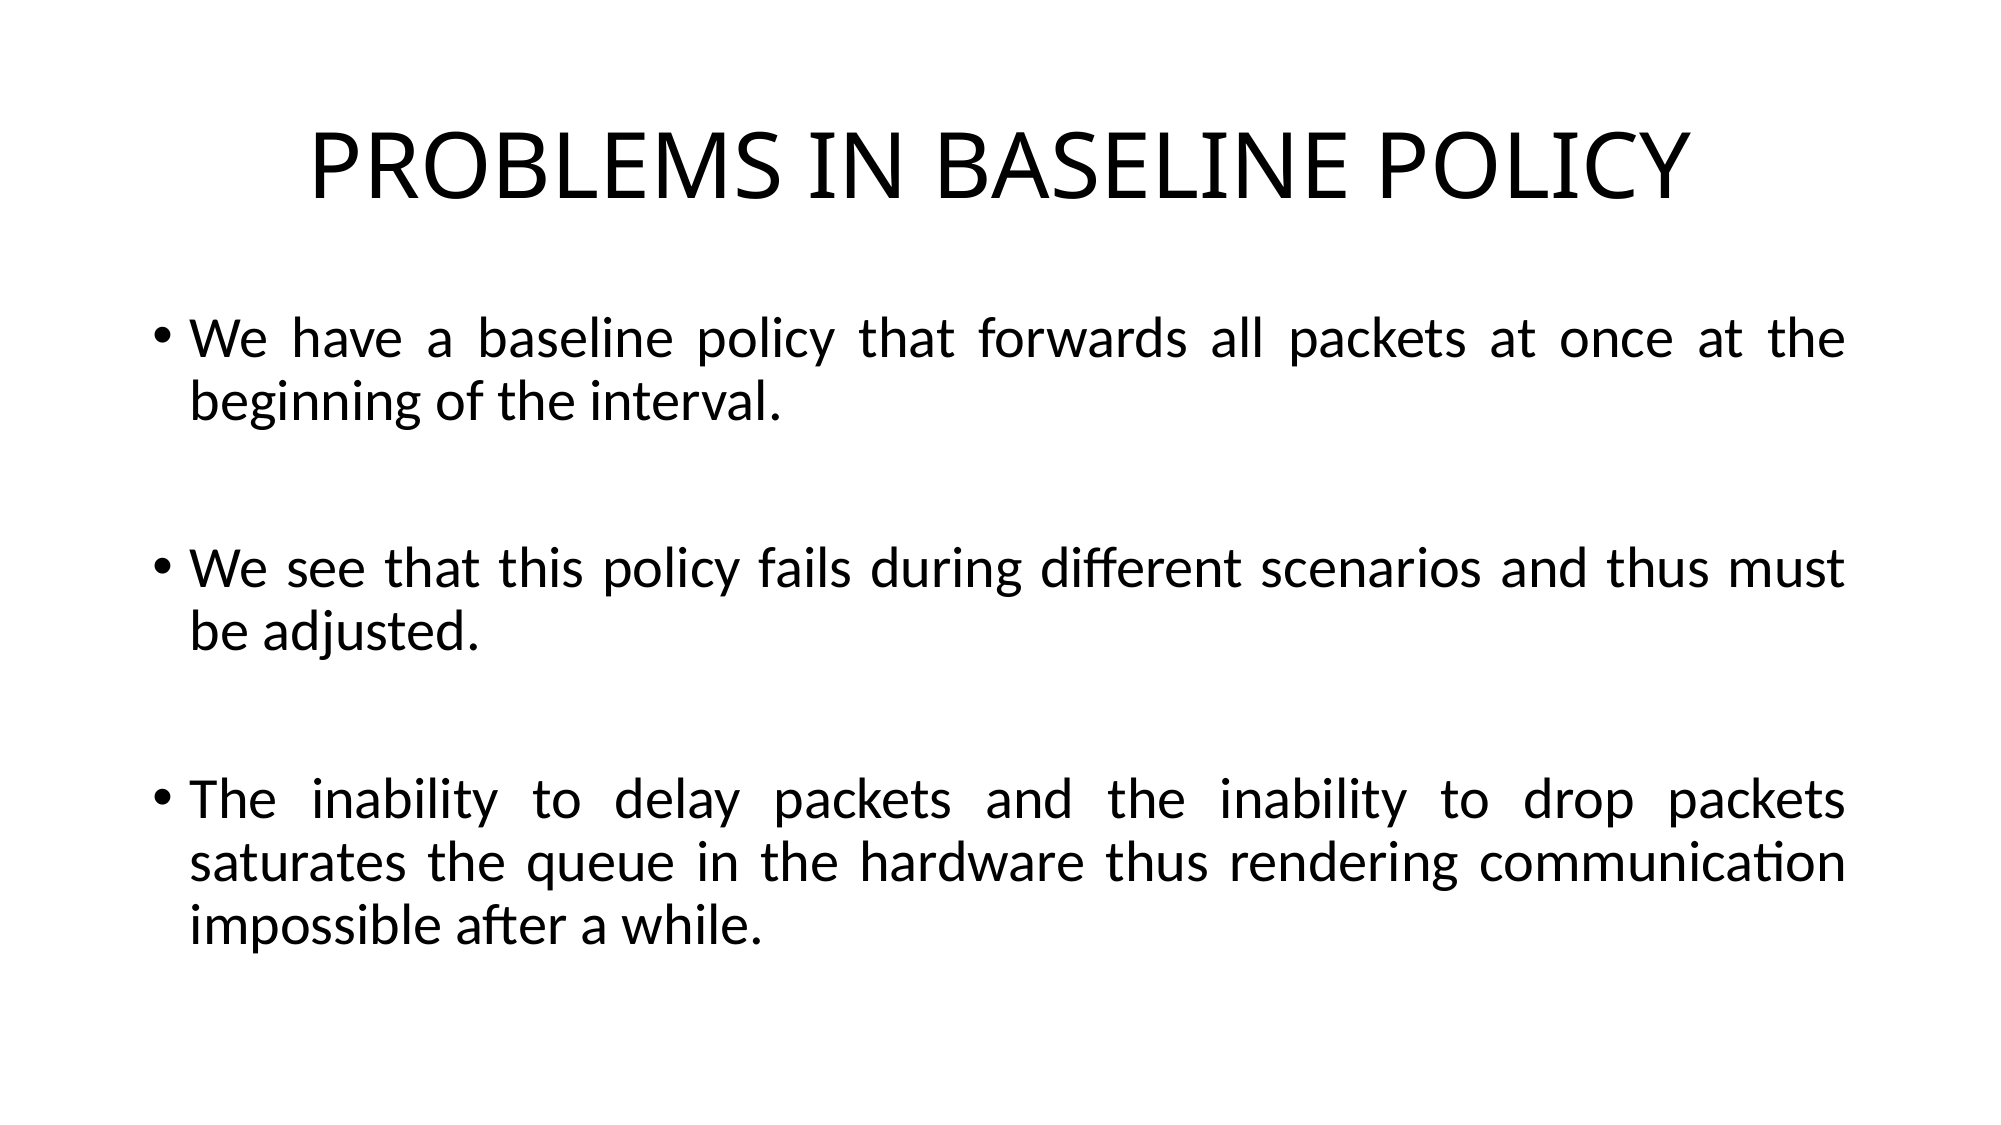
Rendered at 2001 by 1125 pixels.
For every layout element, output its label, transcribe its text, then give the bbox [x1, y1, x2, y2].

title PROBLEMS IN BASELINE POLICY [137, 59, 1863, 278]
list We have a baseline policy that forwards all packets at once at the beginning of the interval. We see that this policy fails during different scenarios and thus must be adjusted. The inability to delay packets and the inability to drop packets saturates the queue in the hardware thus rendering communication impossible after a while. [137, 299, 1863, 1014]
